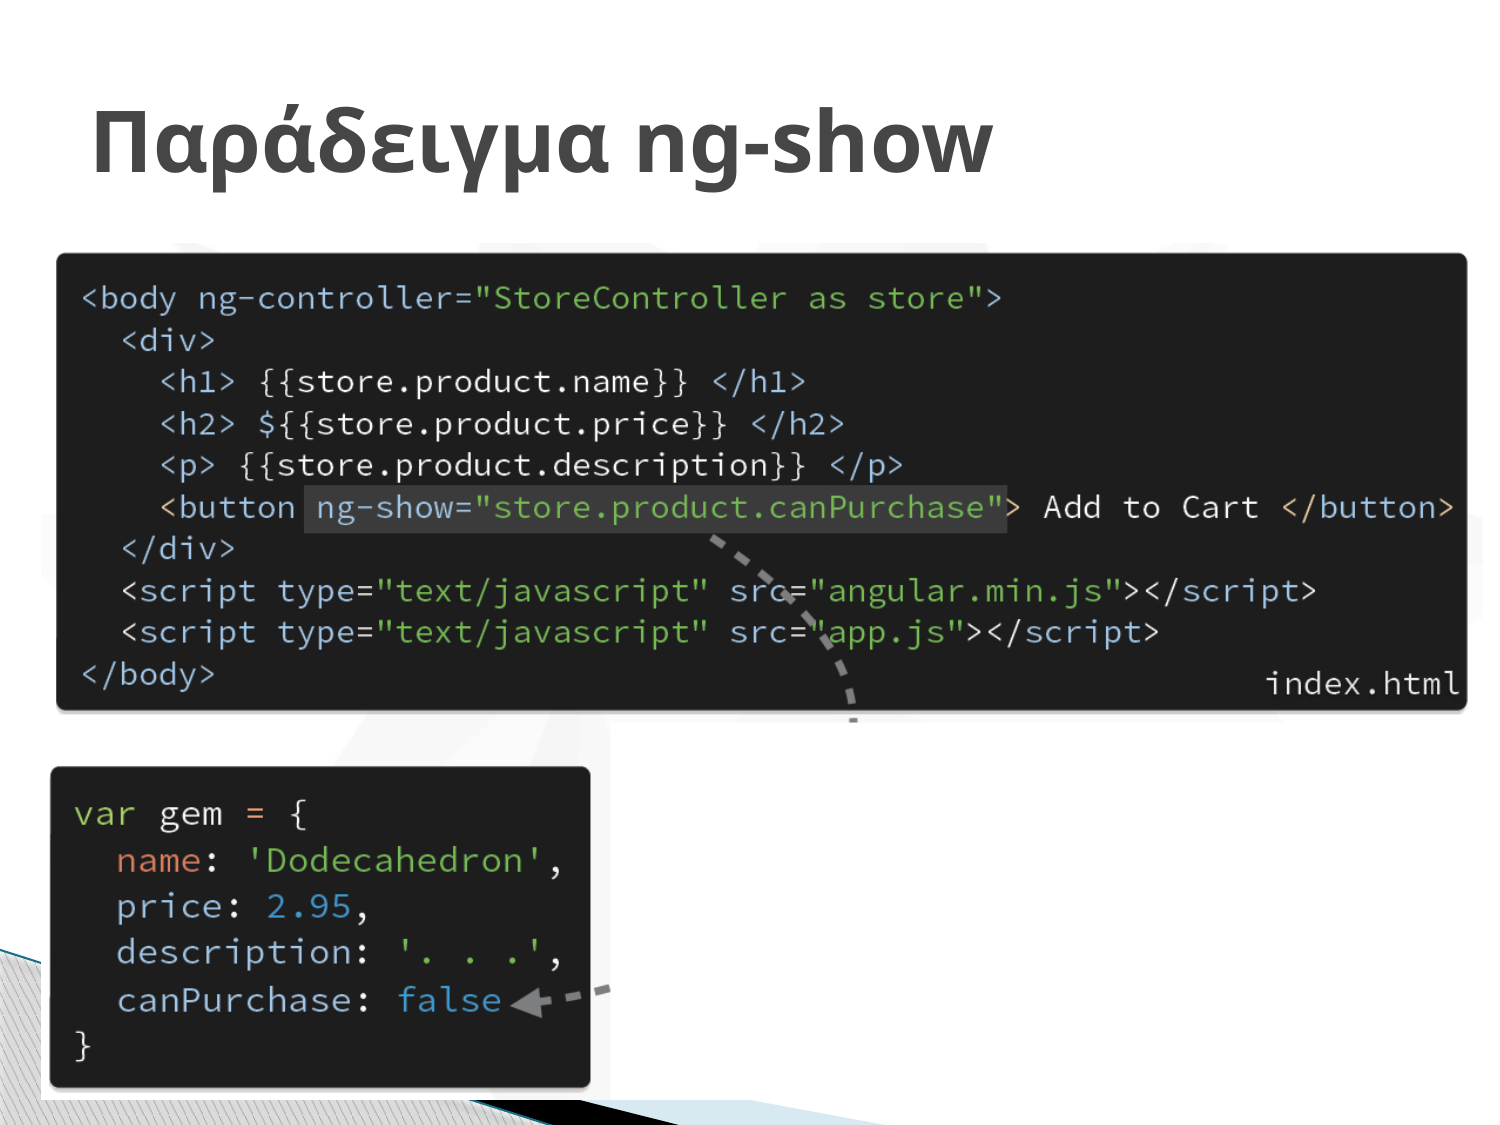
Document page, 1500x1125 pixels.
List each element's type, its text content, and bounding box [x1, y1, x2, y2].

picture [41, 243, 1483, 1100]
title Παράδειγμα ng-show [75, 45, 1425, 233]
